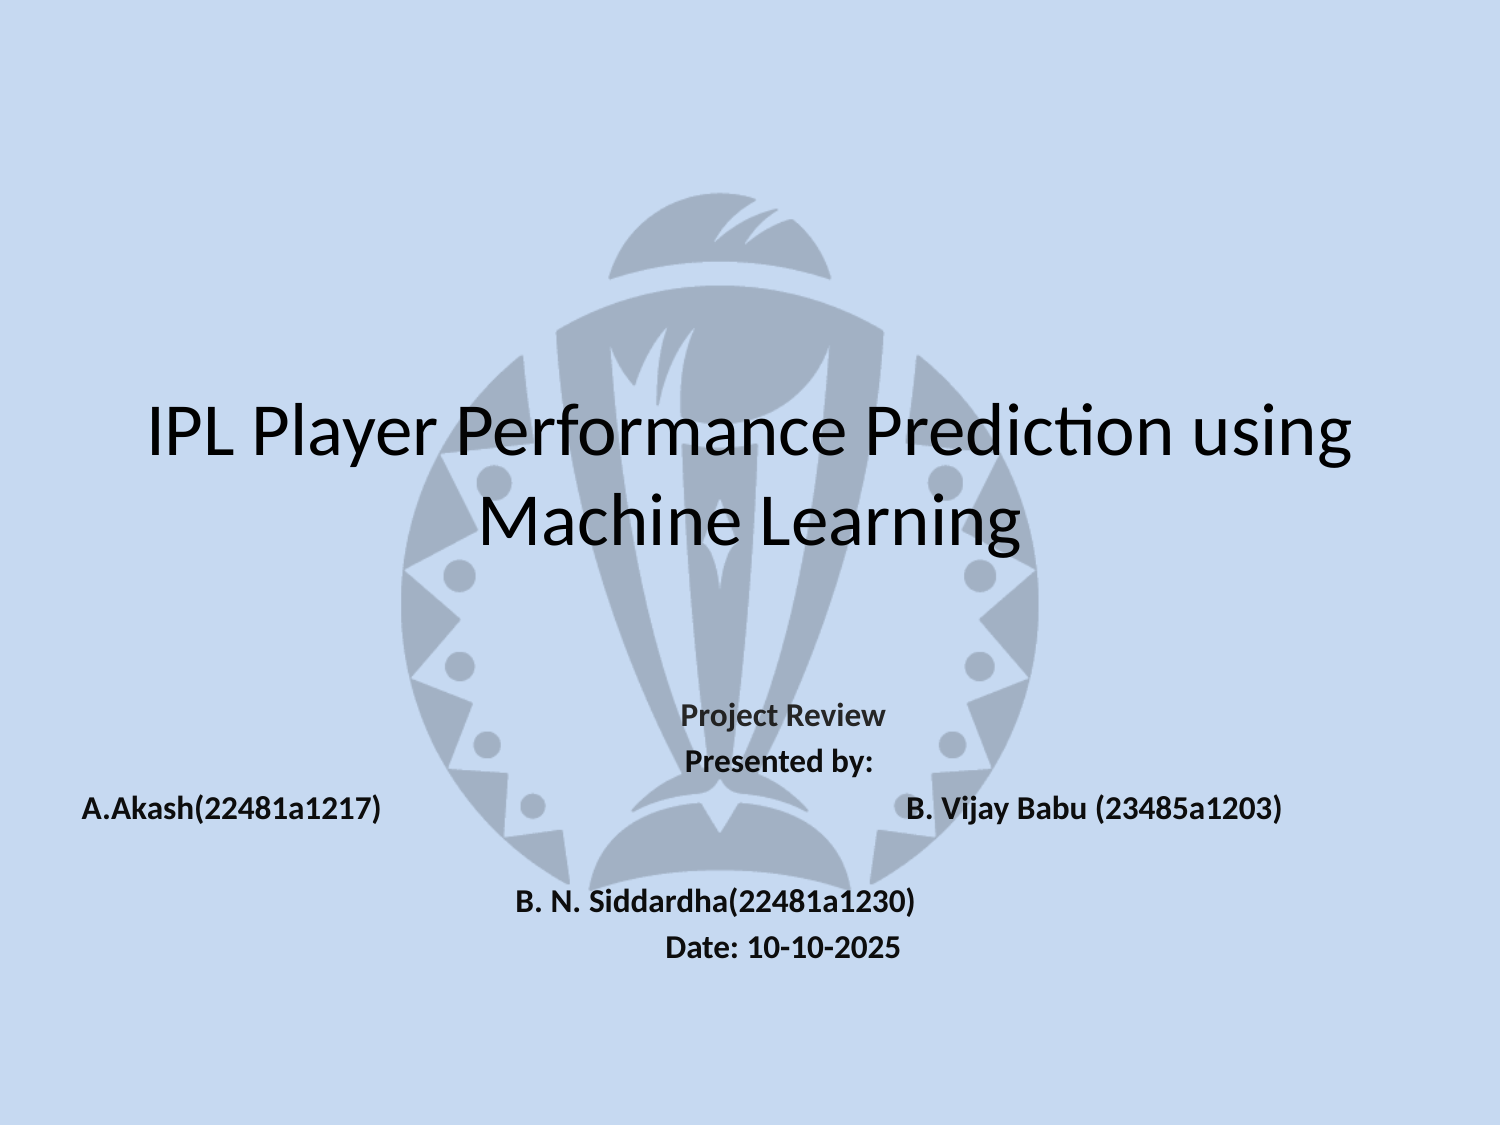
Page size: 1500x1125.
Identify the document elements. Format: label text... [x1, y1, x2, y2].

subtitle Project Review Presented by: A.Akash(22481a1217) B. Vijay Babu (23485a1203) B. N. Siddardha(22481a1230) Date: 10-10-2025 [66, 685, 1500, 976]
picture [2, 161, 1437, 933]
